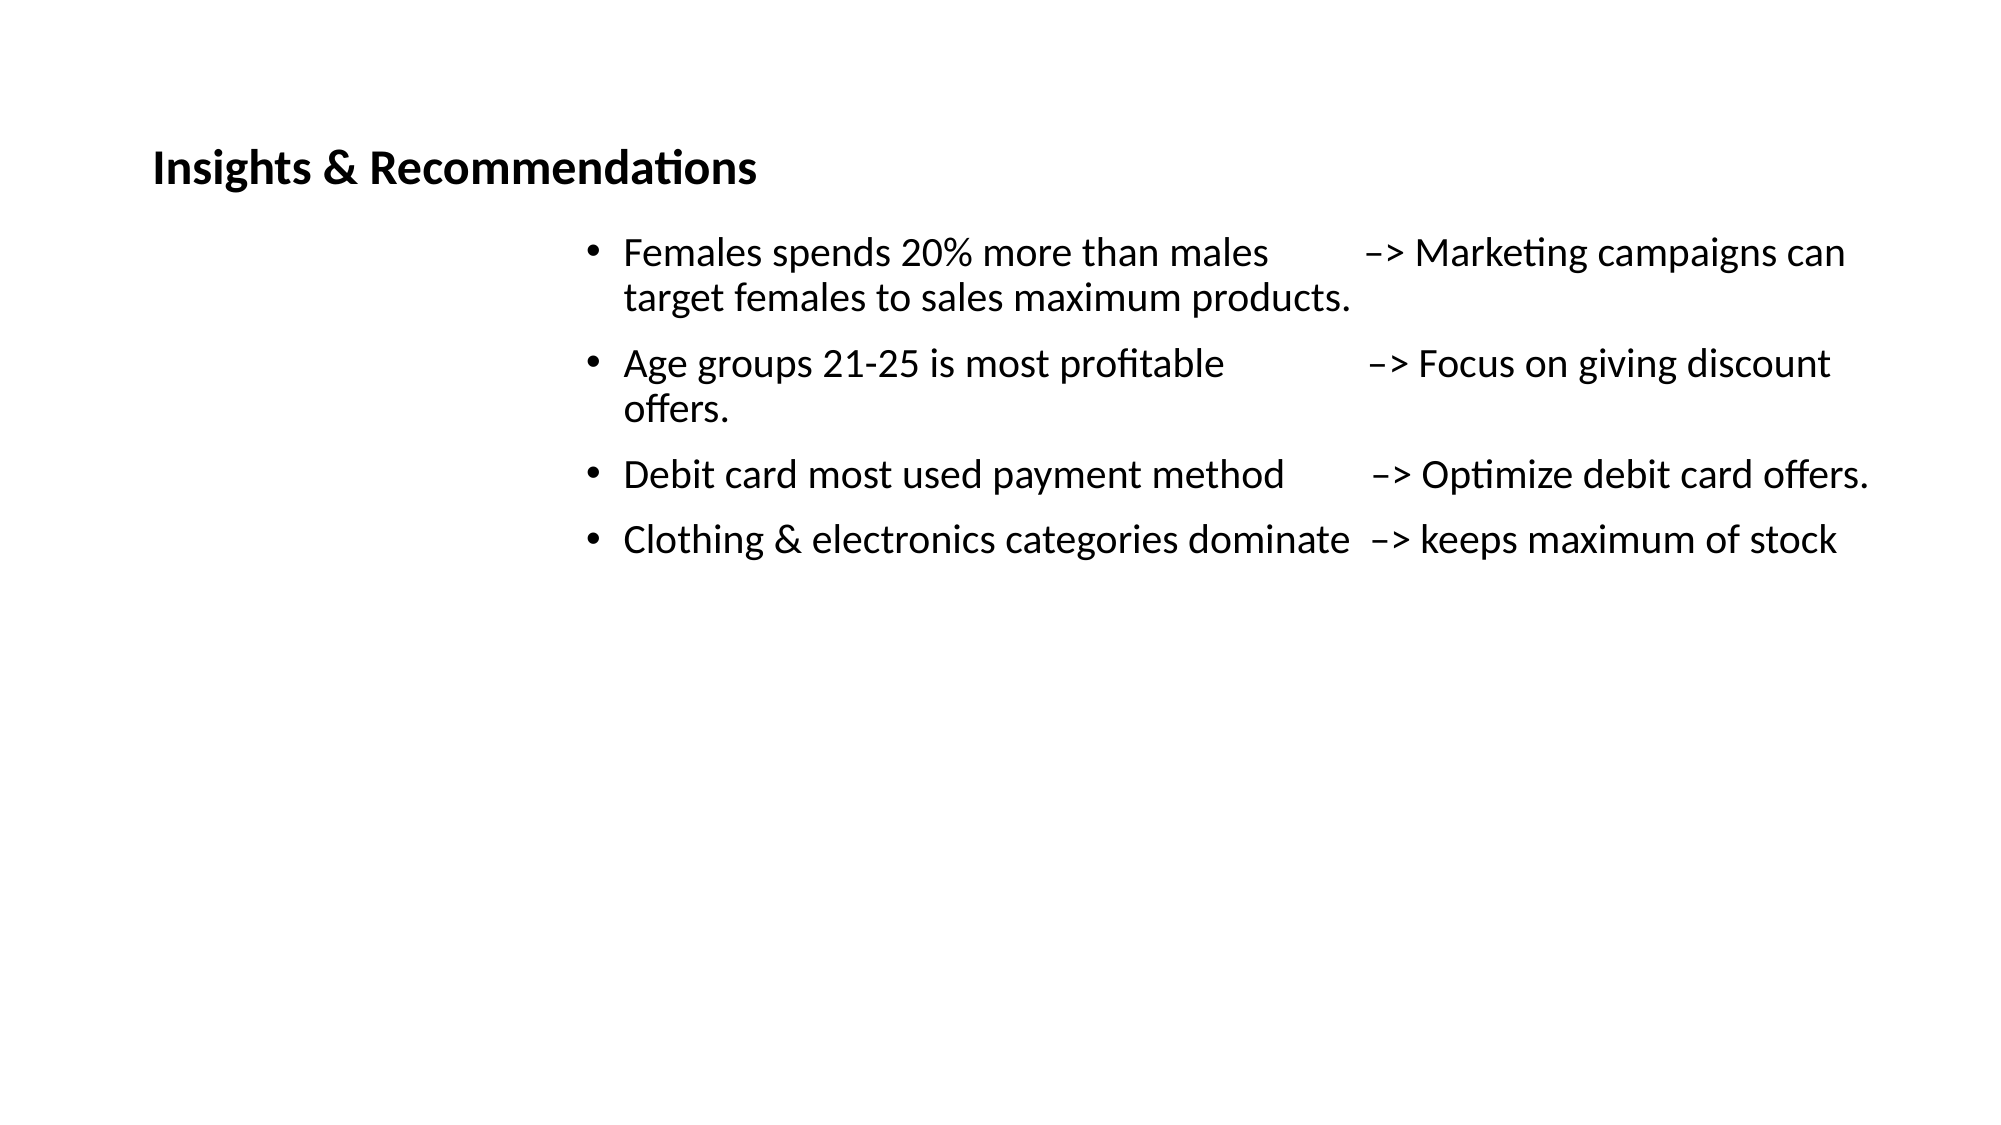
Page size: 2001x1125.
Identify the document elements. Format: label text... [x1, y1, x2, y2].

list Females spends 20% more than males –> Marketing campaigns can target females to sales maximum products. Age groups 21-25 is most profitable –> Focus on giving discount offers. Debit card most used payment method –> Optimize debit card offers. Clothing & electronics categories dominate –> keeps maximum of stock [570, 222, 1941, 891]
title Insights & Recommendations [137, 59, 1863, 278]
